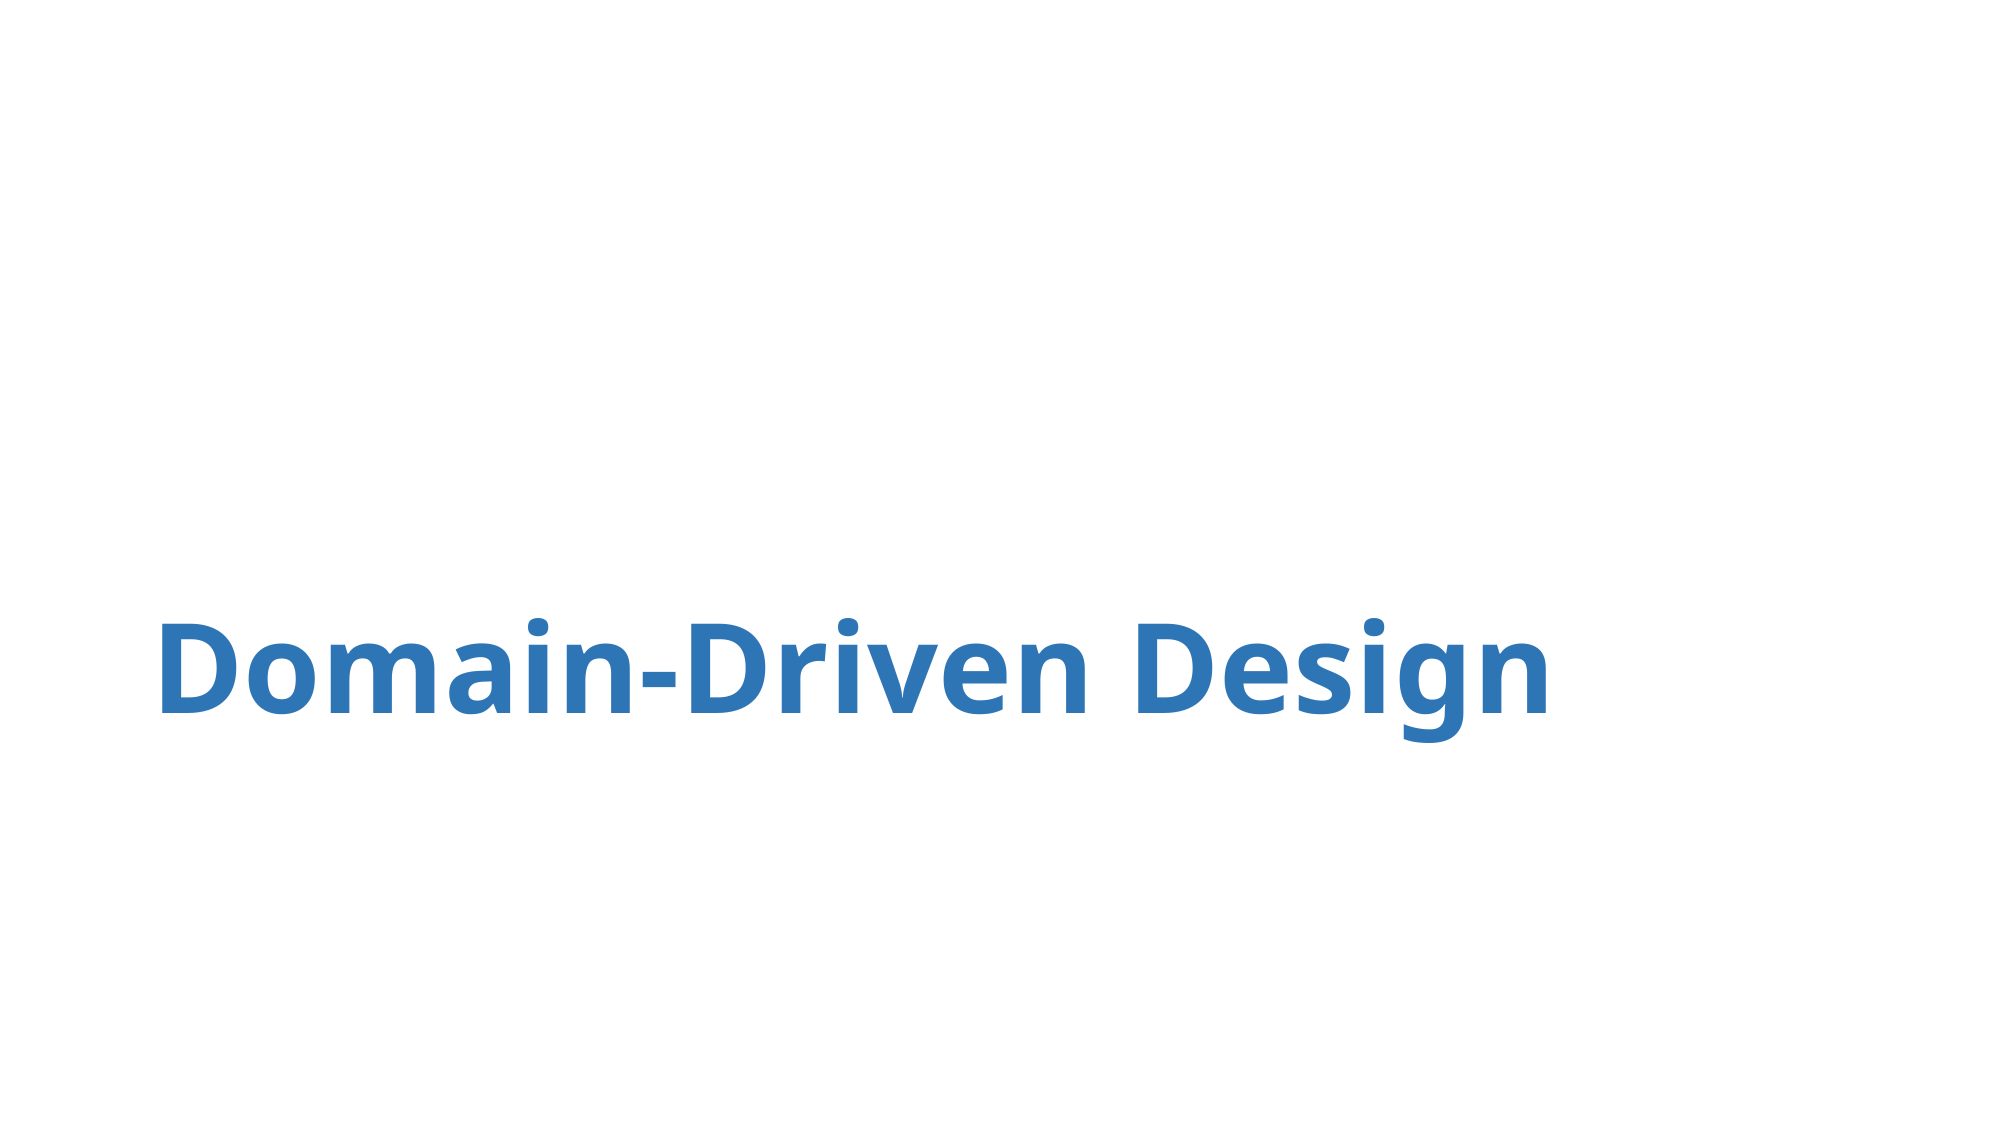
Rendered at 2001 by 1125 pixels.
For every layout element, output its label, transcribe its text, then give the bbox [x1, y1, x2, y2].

title Domain-Driven Design [136, 280, 1862, 749]
